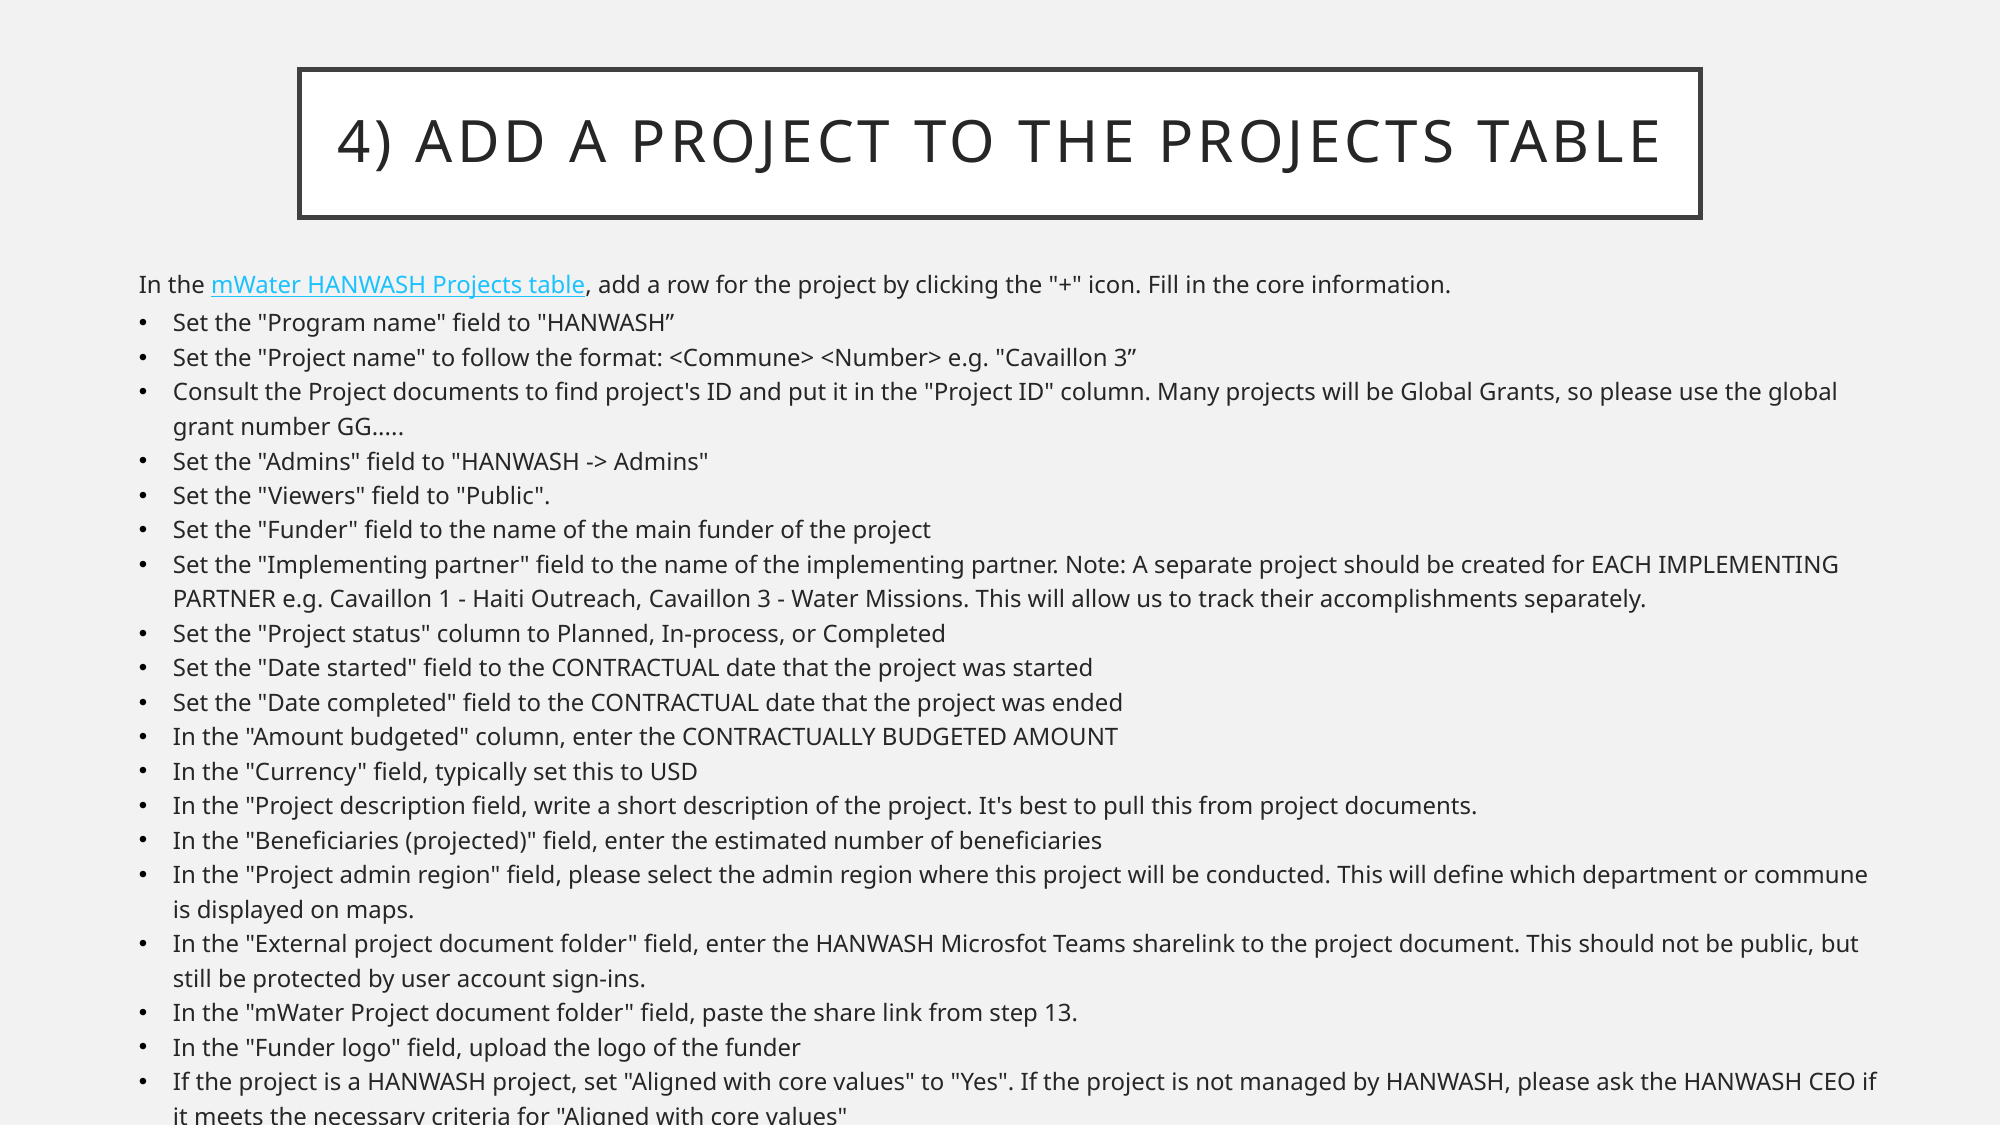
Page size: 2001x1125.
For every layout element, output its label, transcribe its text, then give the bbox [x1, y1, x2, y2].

title 4) Add a project to the projects table [297, 67, 1703, 220]
list In the mWater HANWASH Projects table, add a row for the project by clicking the "+" icon. Fill in the core information. Set the "Program name" field to "HANWASH” Set the "Project name" to follow the format: <Commune> <Number> e.g. "Cavaillon 3” Consult the Project documents to find project's ID and put it in the "Project ID" column. Many projects will be Global Grants, so please use the global grant number GG..... Set the "Admins" field to "HANWASH -> Admins" Set the "Viewers" field to "Public". Set the "Funder" field to the name of the main funder of the project Set the "Implementing partner" field to the name of the implementing partner. Note: A separate project should be created for EACH IMPLEMENTING PARTNER e.g. Cavaillon 1 - Haiti Outreach, Cavaillon 3 - Water Missions. This will allow us to track their accomplishments separately. Set the "Project status" column to Planned, In-process, or Completed Set the "Date started" field to the CONTRACTUAL date that the project was started Set the "Date completed" field to the CONTRACTUAL date that the project was ended In the "Amount budgeted" column, enter the CONTRACTUALLY BUDGETED AMOUNT In the "Currency" field, typically set this to USD In the "Project description field, write a short description of the project. It's best to pull this from project documents. In the "Beneficiaries (projected)" field, enter the estimated number of beneficiaries In the "Project admin region" field, please select the admin region where this project will be conducted. This will define which department or commune is displayed on maps. In the "External project document folder" field, enter the HANWASH Microsfot Teams sharelink to the project document. This should not be public, but still be protected by user account sign-ins. In the "mWater Project document folder" field, paste the share link from step 13. In the "Funder logo" field, upload the logo of the funder If the project is a HANWASH project, set "Aligned with core values" to "Yes". If the project is not managed by HANWASH, please ask the HANWASH CEO if it meets the necessary criteria for "Aligned with core values" [138, 262, 1886, 1125]
